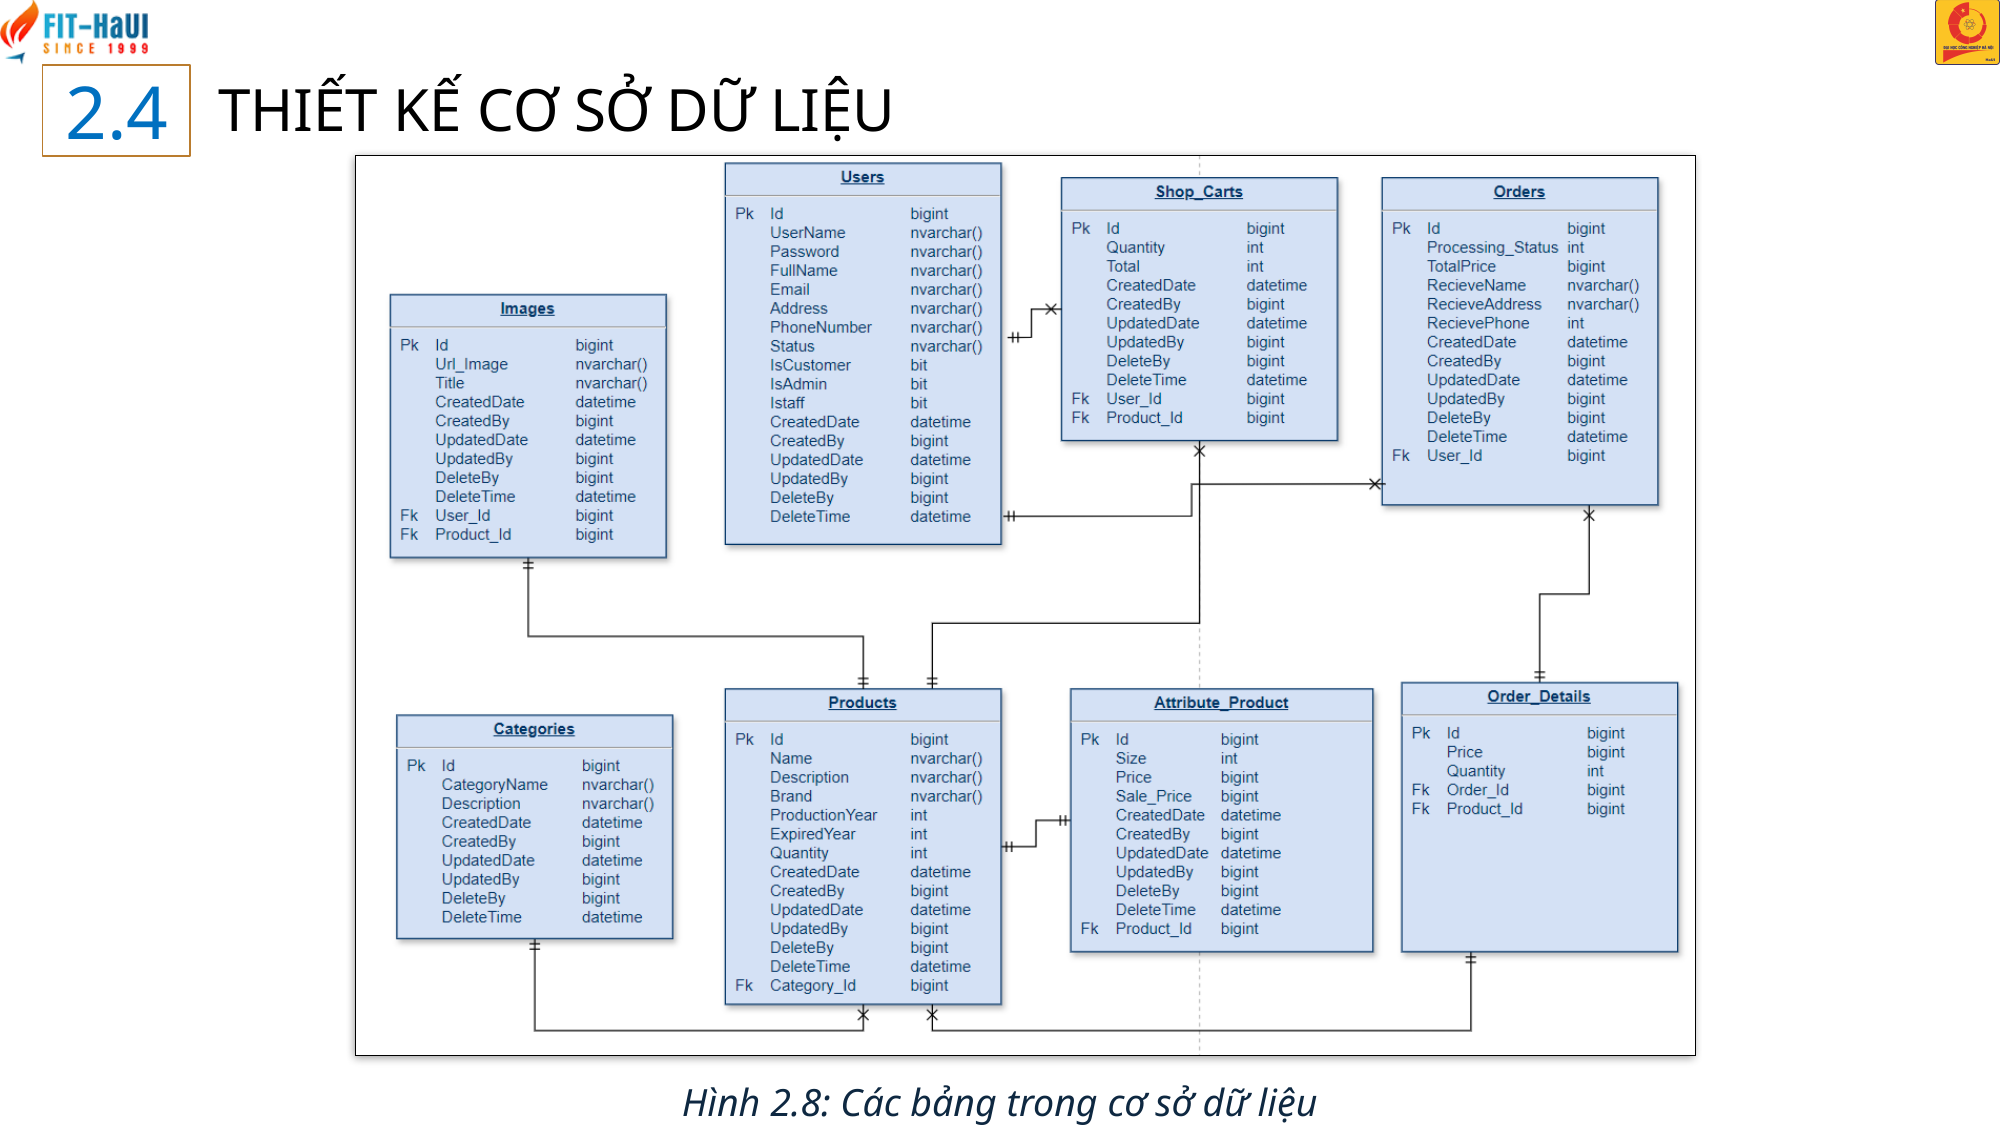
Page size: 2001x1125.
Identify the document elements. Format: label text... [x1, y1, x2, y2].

text_box Hình 2.8: Các bảng trong cơ sở dữ liệu [500, 1064, 1500, 1125]
picture [0, 0, 149, 66]
picture [1934, 0, 2000, 66]
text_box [42, 64, 1187, 157]
picture [354, 155, 1696, 1056]
